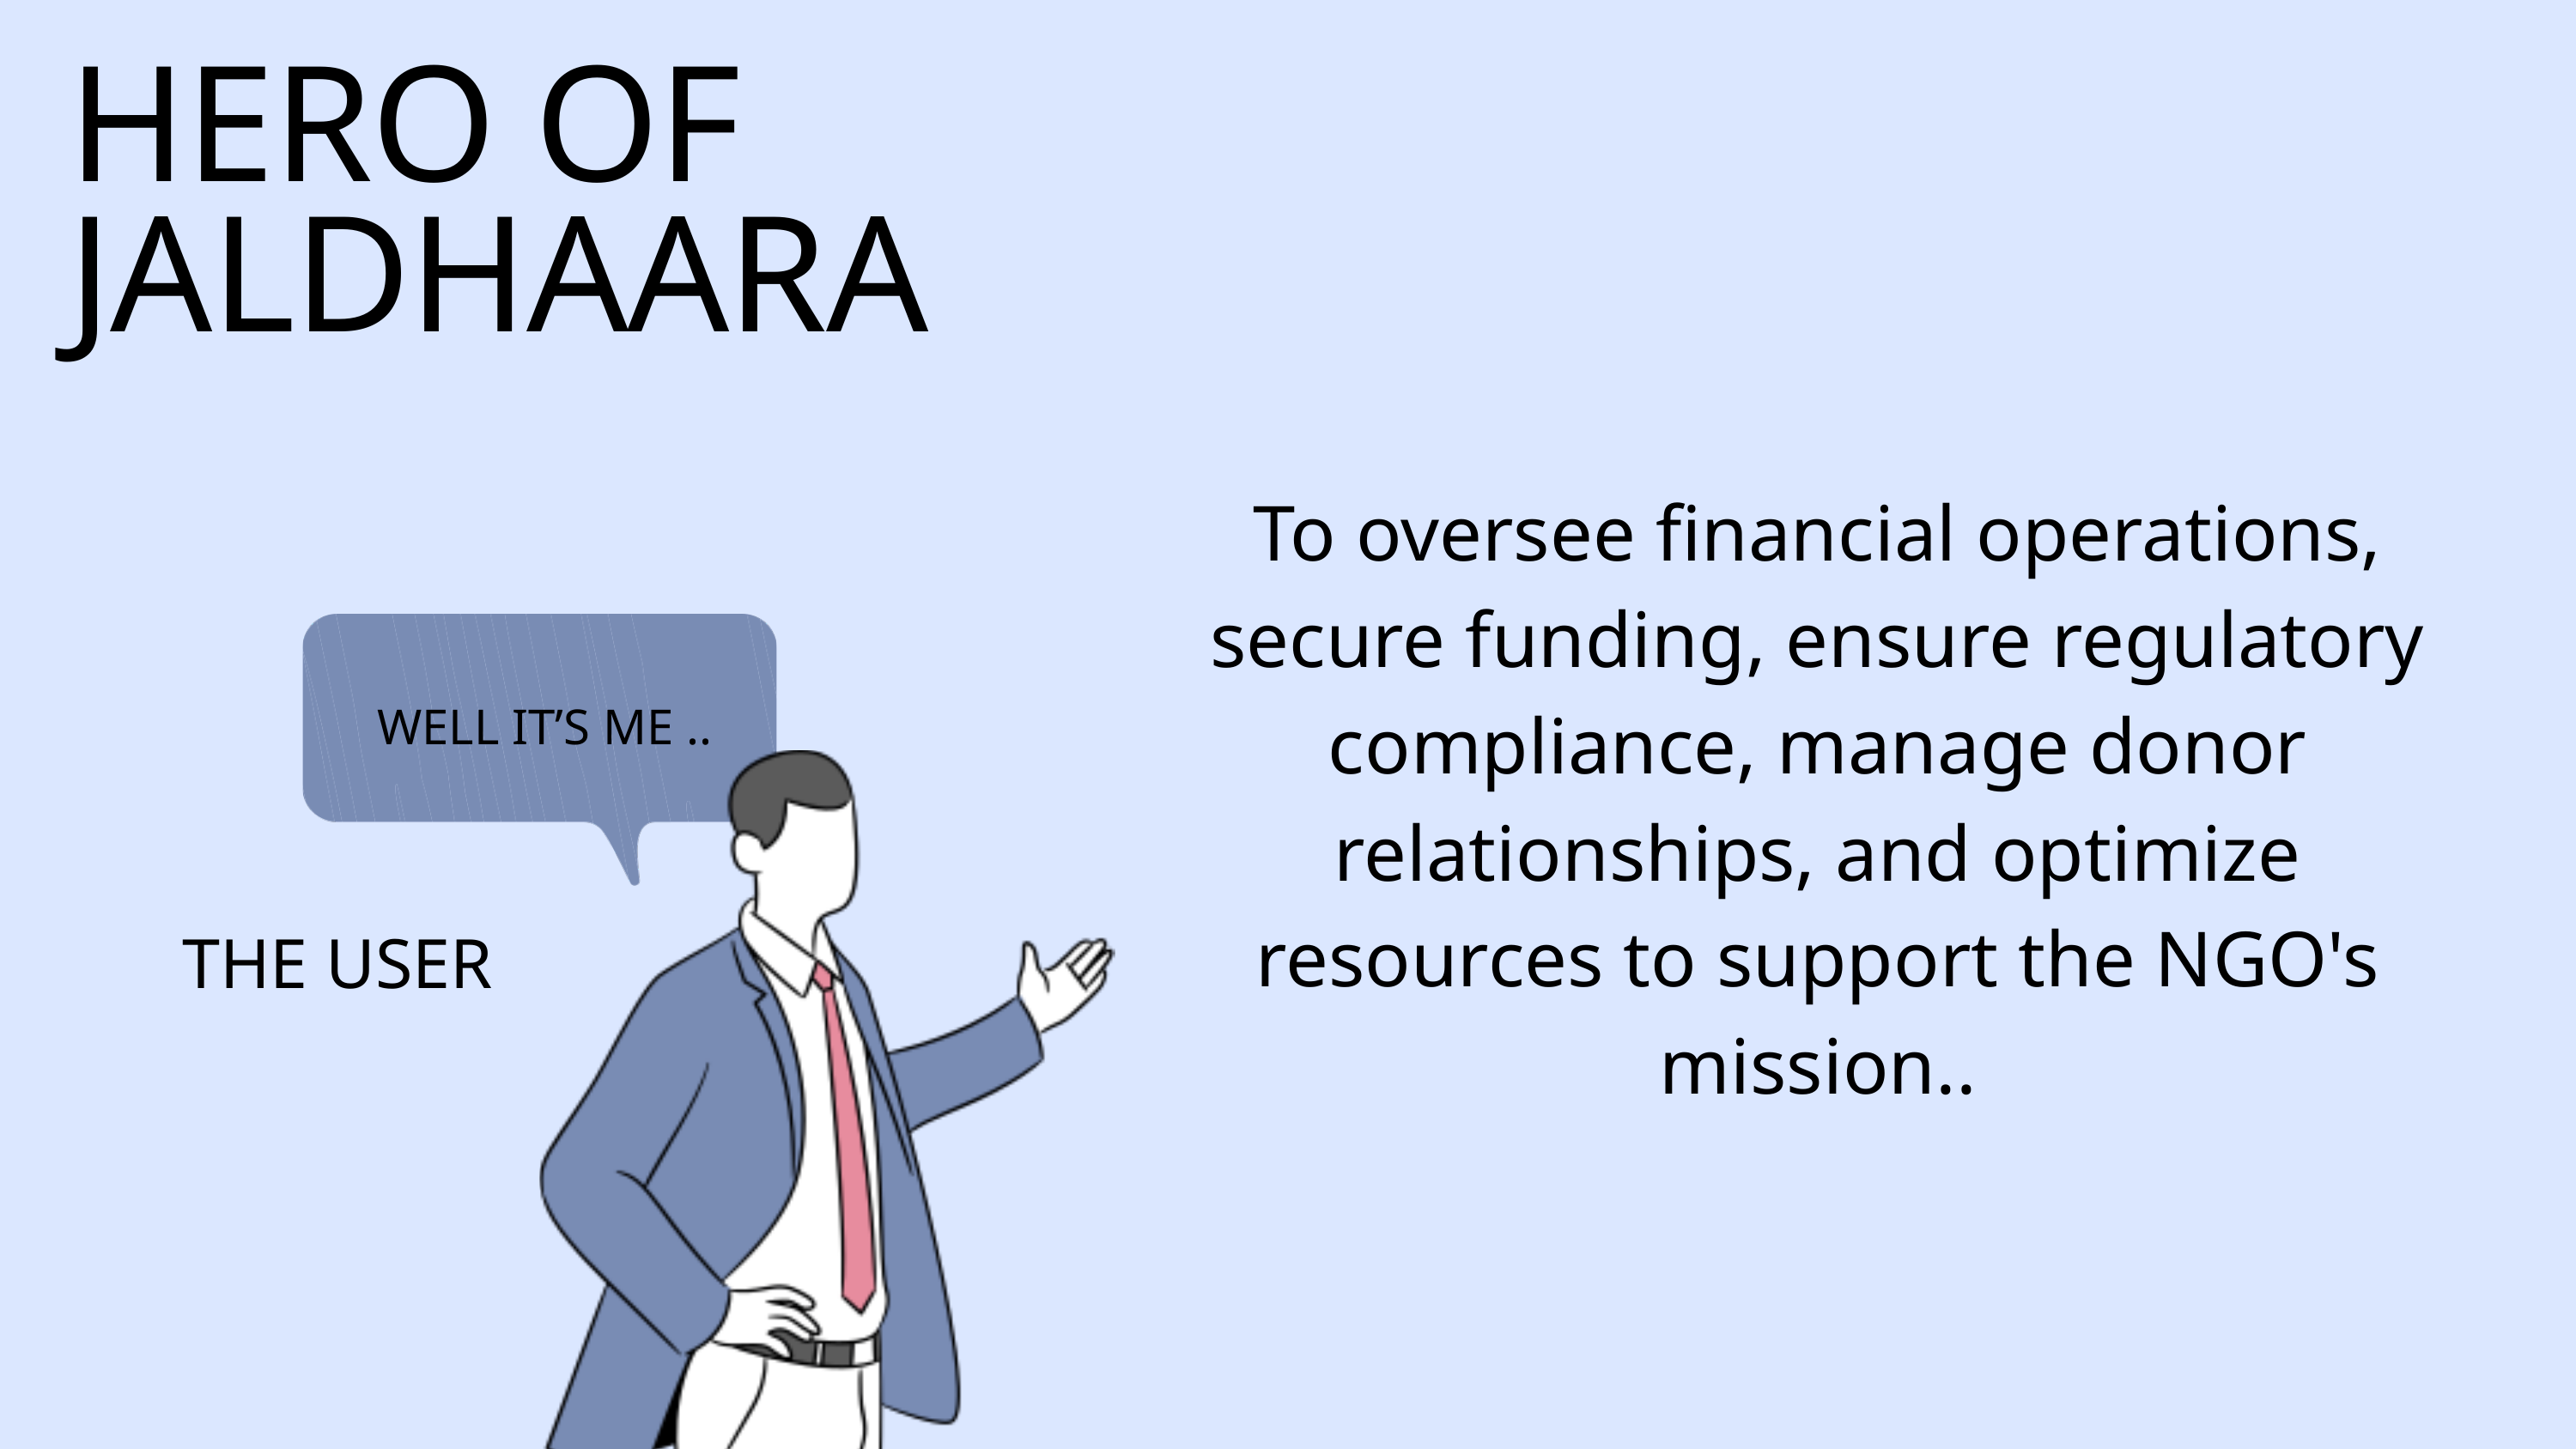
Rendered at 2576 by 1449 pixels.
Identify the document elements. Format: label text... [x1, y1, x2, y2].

text_box THE USER [68, 906, 607, 1003]
text_box [302, 755, 539, 888]
text_box [302, 614, 777, 686]
text_box HERO OF JALDHAARA [68, 62, 1339, 364]
text_box WELL IT’S ME .. [302, 686, 787, 755]
text_box [539, 750, 1115, 1449]
text_box To oversee financial operations, secure funding, ensure regulatory compliance, manage donor relationships, and optimize resources to support the NGO's mission.. [1181, 363, 2456, 1109]
